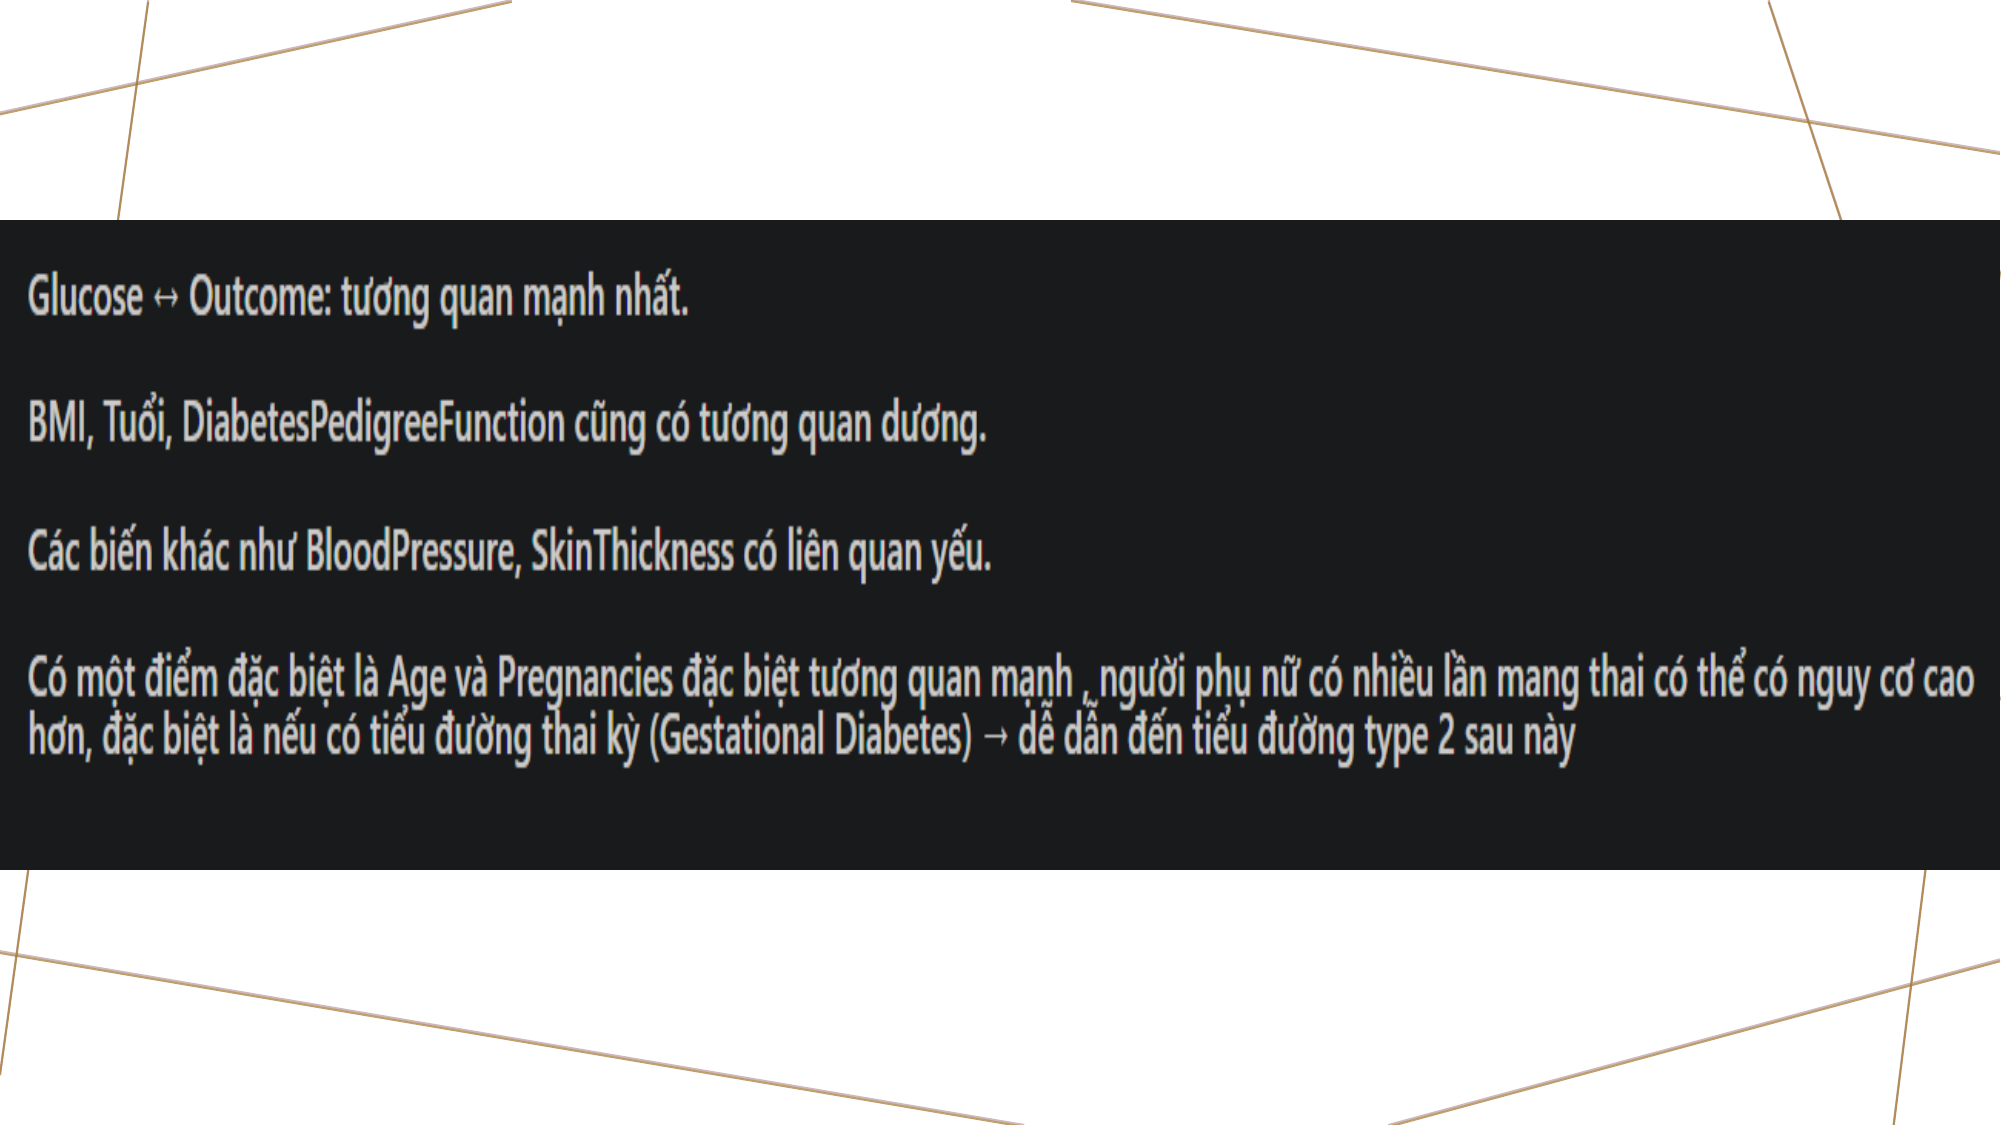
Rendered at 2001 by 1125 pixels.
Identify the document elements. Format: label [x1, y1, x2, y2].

picture [0, 220, 2000, 870]
